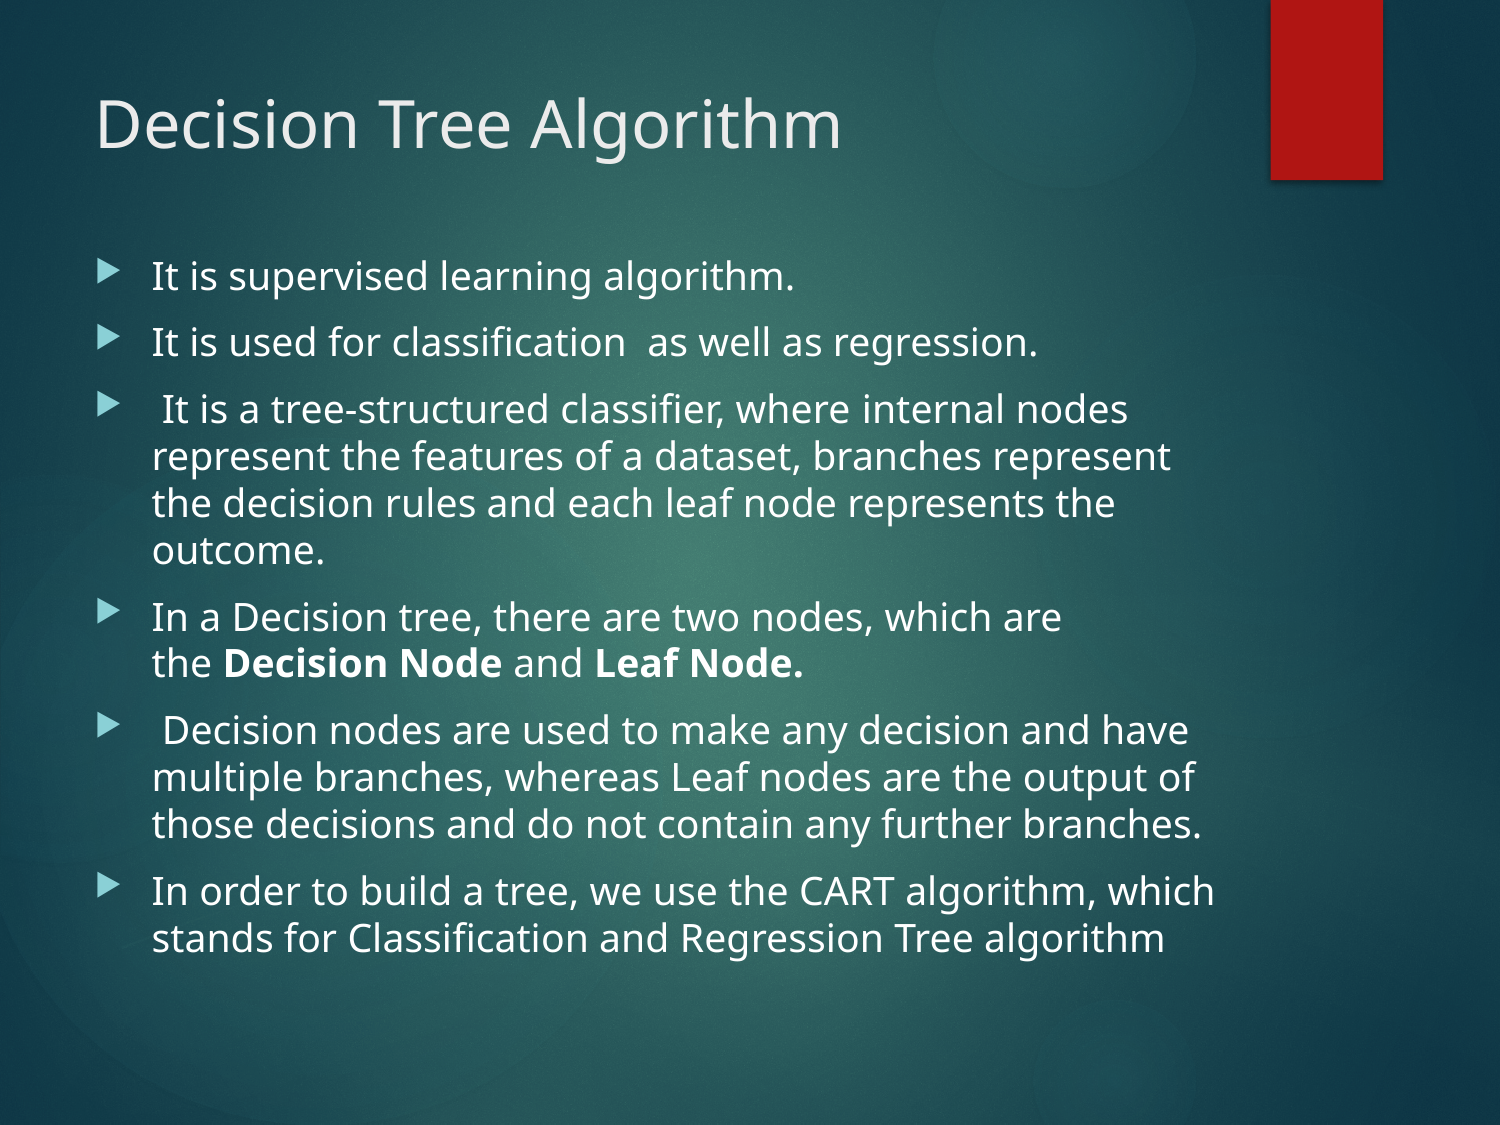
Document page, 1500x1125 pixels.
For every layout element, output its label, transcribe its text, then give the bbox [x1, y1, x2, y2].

title Decision Tree Algorithm [79, 74, 1211, 243]
list It is supervised learning algorithm. It is used for classification as well as regression. It is a tree-structured classifier, where internal nodes represent the features of a dataset, branches represent the decision rules and each leaf node represents the outcome. In a Decision tree, there are two nodes, which are the Decision Node and Leaf Node. Decision nodes are used to make any decision and have multiple branches, whereas Leaf nodes are the output of those decisions and do not contain any further branches. In order to build a tree, we use the CART algorithm, which stands for Classification and Regression Tree algorithm [79, 243, 1237, 1025]
